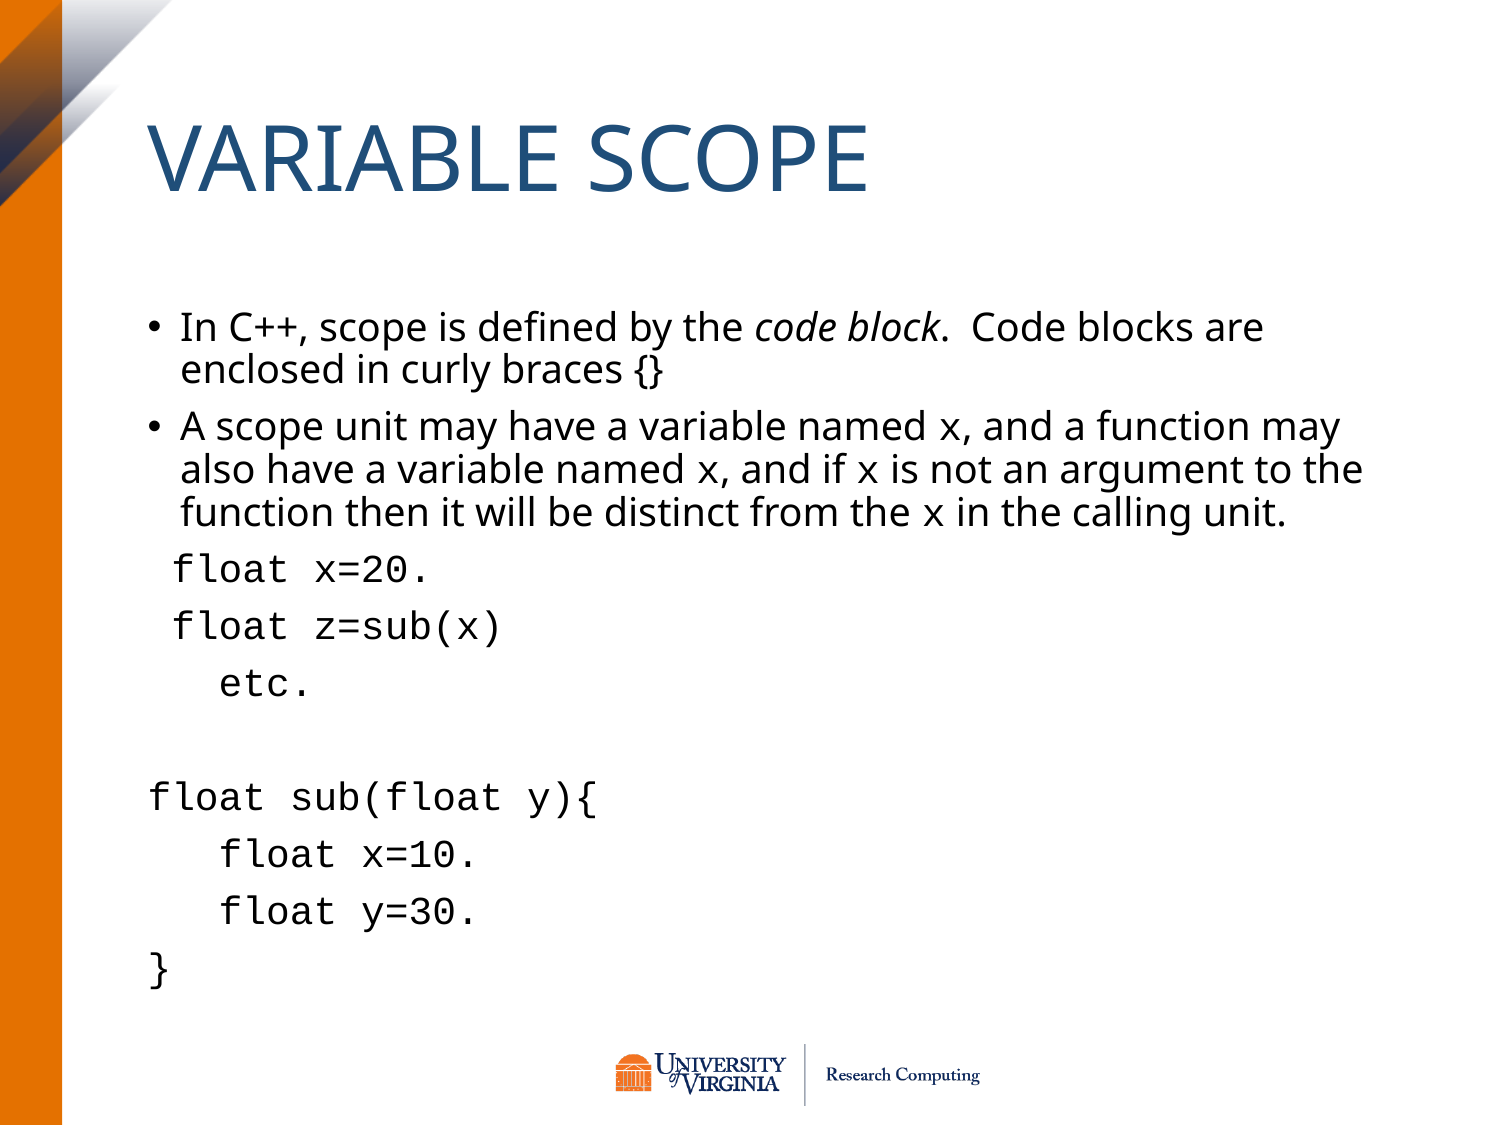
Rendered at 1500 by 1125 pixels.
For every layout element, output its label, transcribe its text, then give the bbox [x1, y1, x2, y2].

title Variable Scope [132, 52, 1427, 271]
list In C++, scope is defined by the code block. Code blocks are enclosed in curly braces {} A scope unit may have a variable named x, and a function may also have a variable named x, and if x is not an argument to the function then it will be distinct from the x in the calling unit. float x=20. float z=sub(x) etc. float sub(float y){ float x=10. float y=30. } [132, 299, 1427, 1014]
picture [0, 0, 176, 210]
picture [607, 1044, 988, 1106]
